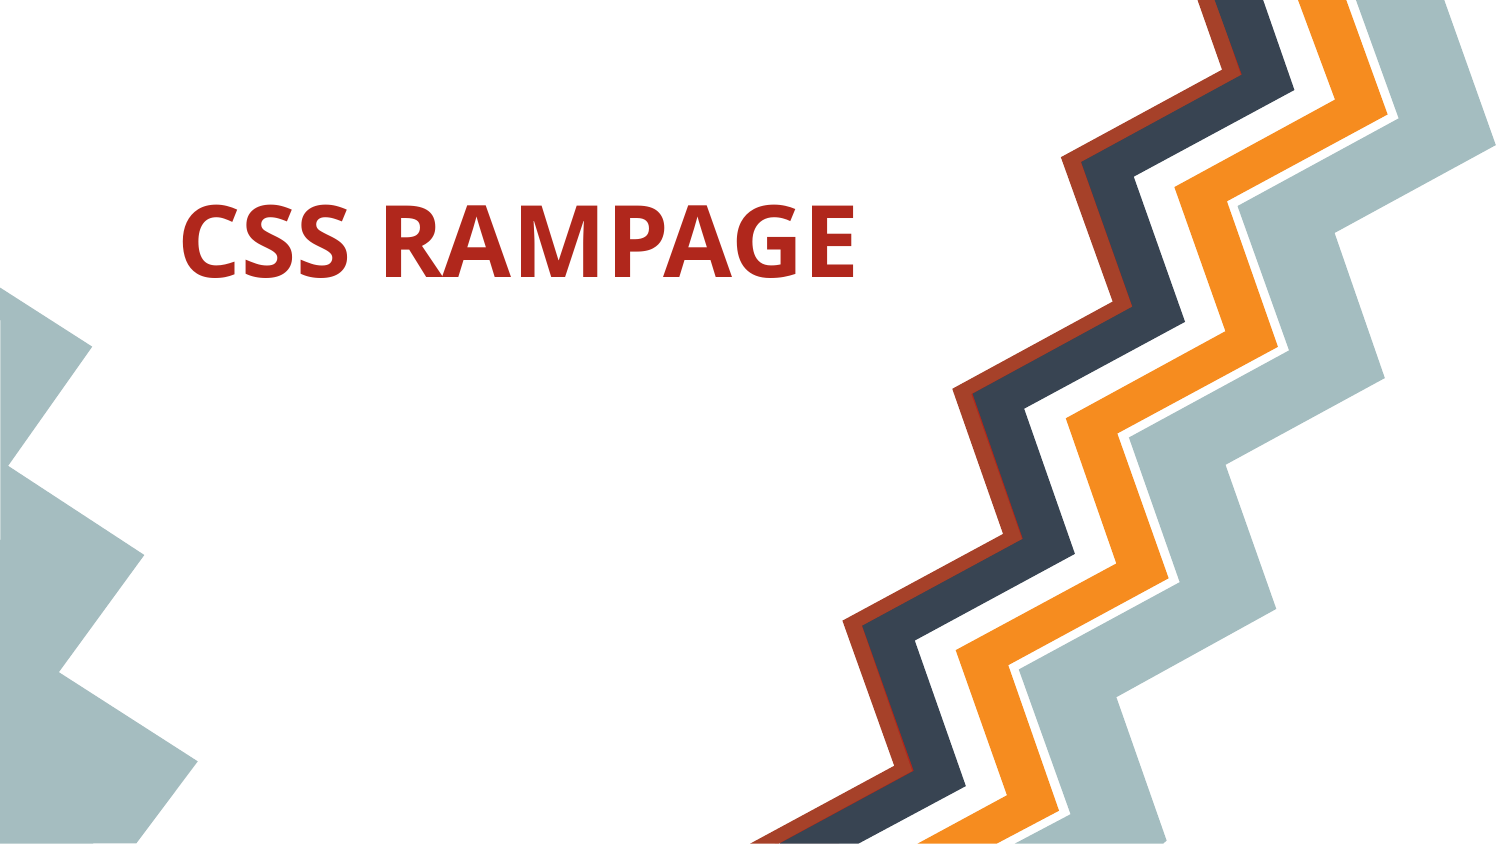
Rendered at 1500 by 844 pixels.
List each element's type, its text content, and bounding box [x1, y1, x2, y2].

title CSS RAMPAGE [112, 122, 976, 313]
